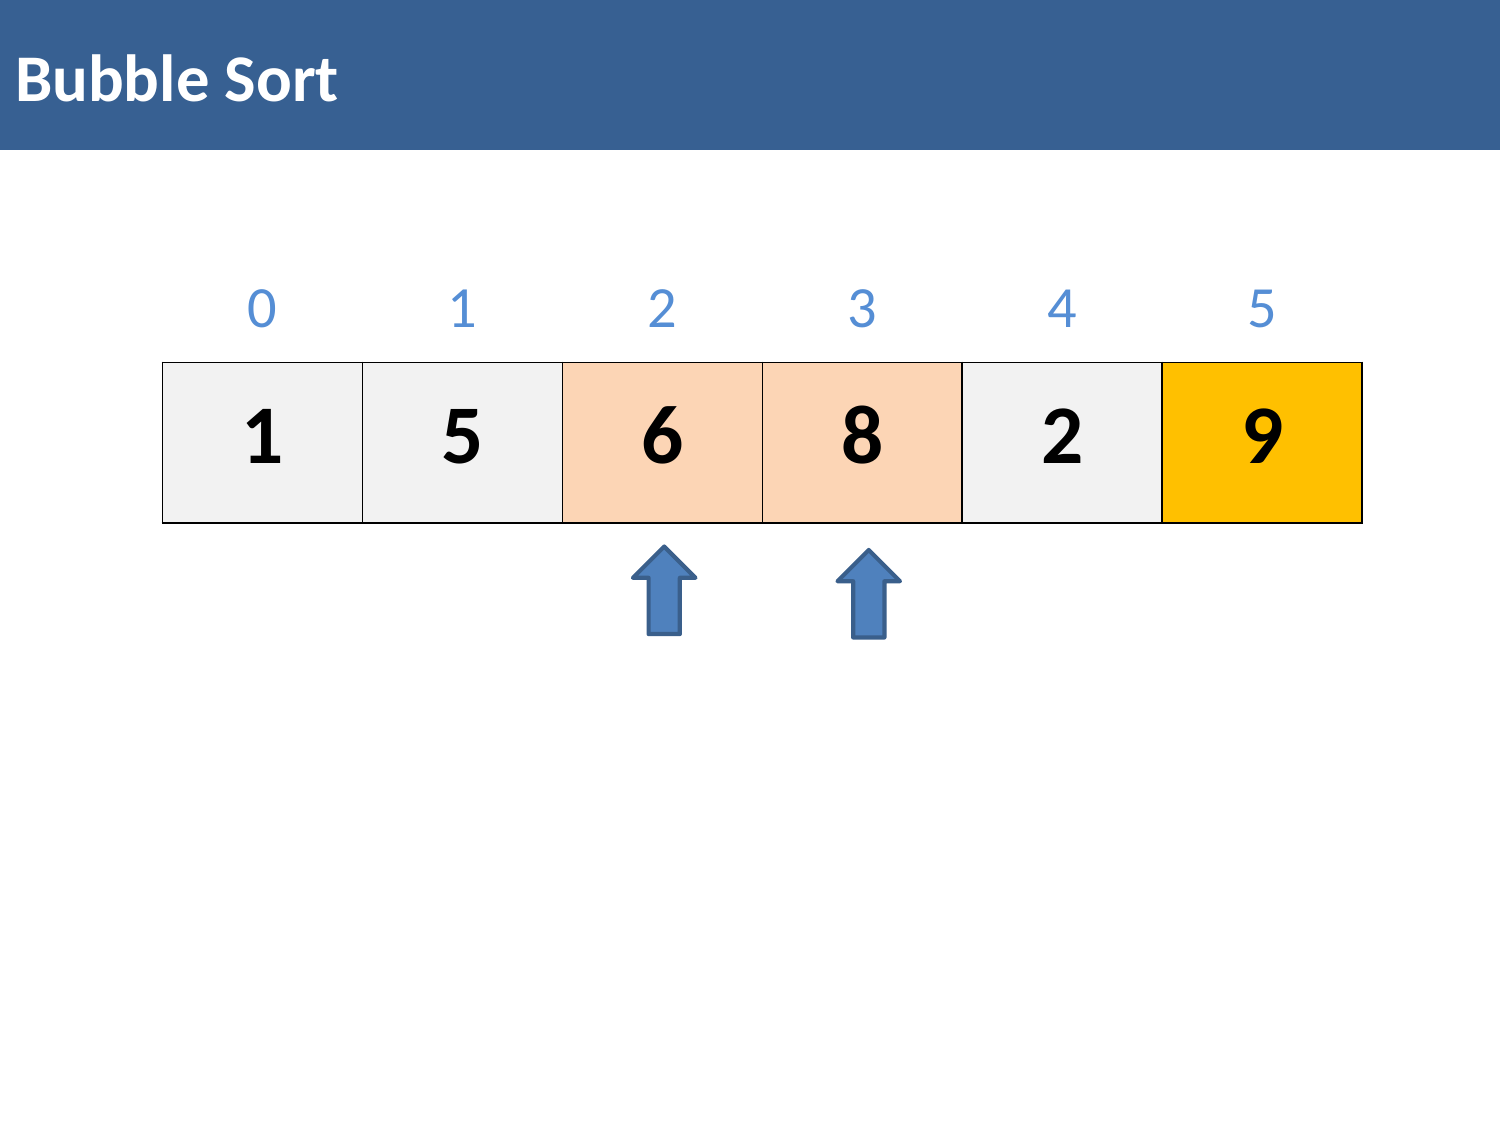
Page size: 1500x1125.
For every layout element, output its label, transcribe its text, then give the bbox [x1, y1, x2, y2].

text_box [631, 544, 698, 637]
text_box Bubble Sort [0, 0, 1500, 150]
table_header 2 [562, 262, 762, 362]
table_header 5 [1162, 262, 1362, 362]
text_box [835, 547, 902, 640]
table_header 8 [763, 363, 961, 522]
table_header 4 [962, 262, 1162, 362]
table_header 1 [163, 363, 362, 522]
table_header 6 [563, 363, 762, 522]
table_header 1 [362, 262, 562, 362]
table_header 9 [1163, 363, 1361, 522]
table_header 2 [963, 363, 1161, 522]
table_header 0 [163, 262, 362, 362]
table_header 3 [762, 262, 962, 362]
table_header 5 [363, 363, 562, 522]
